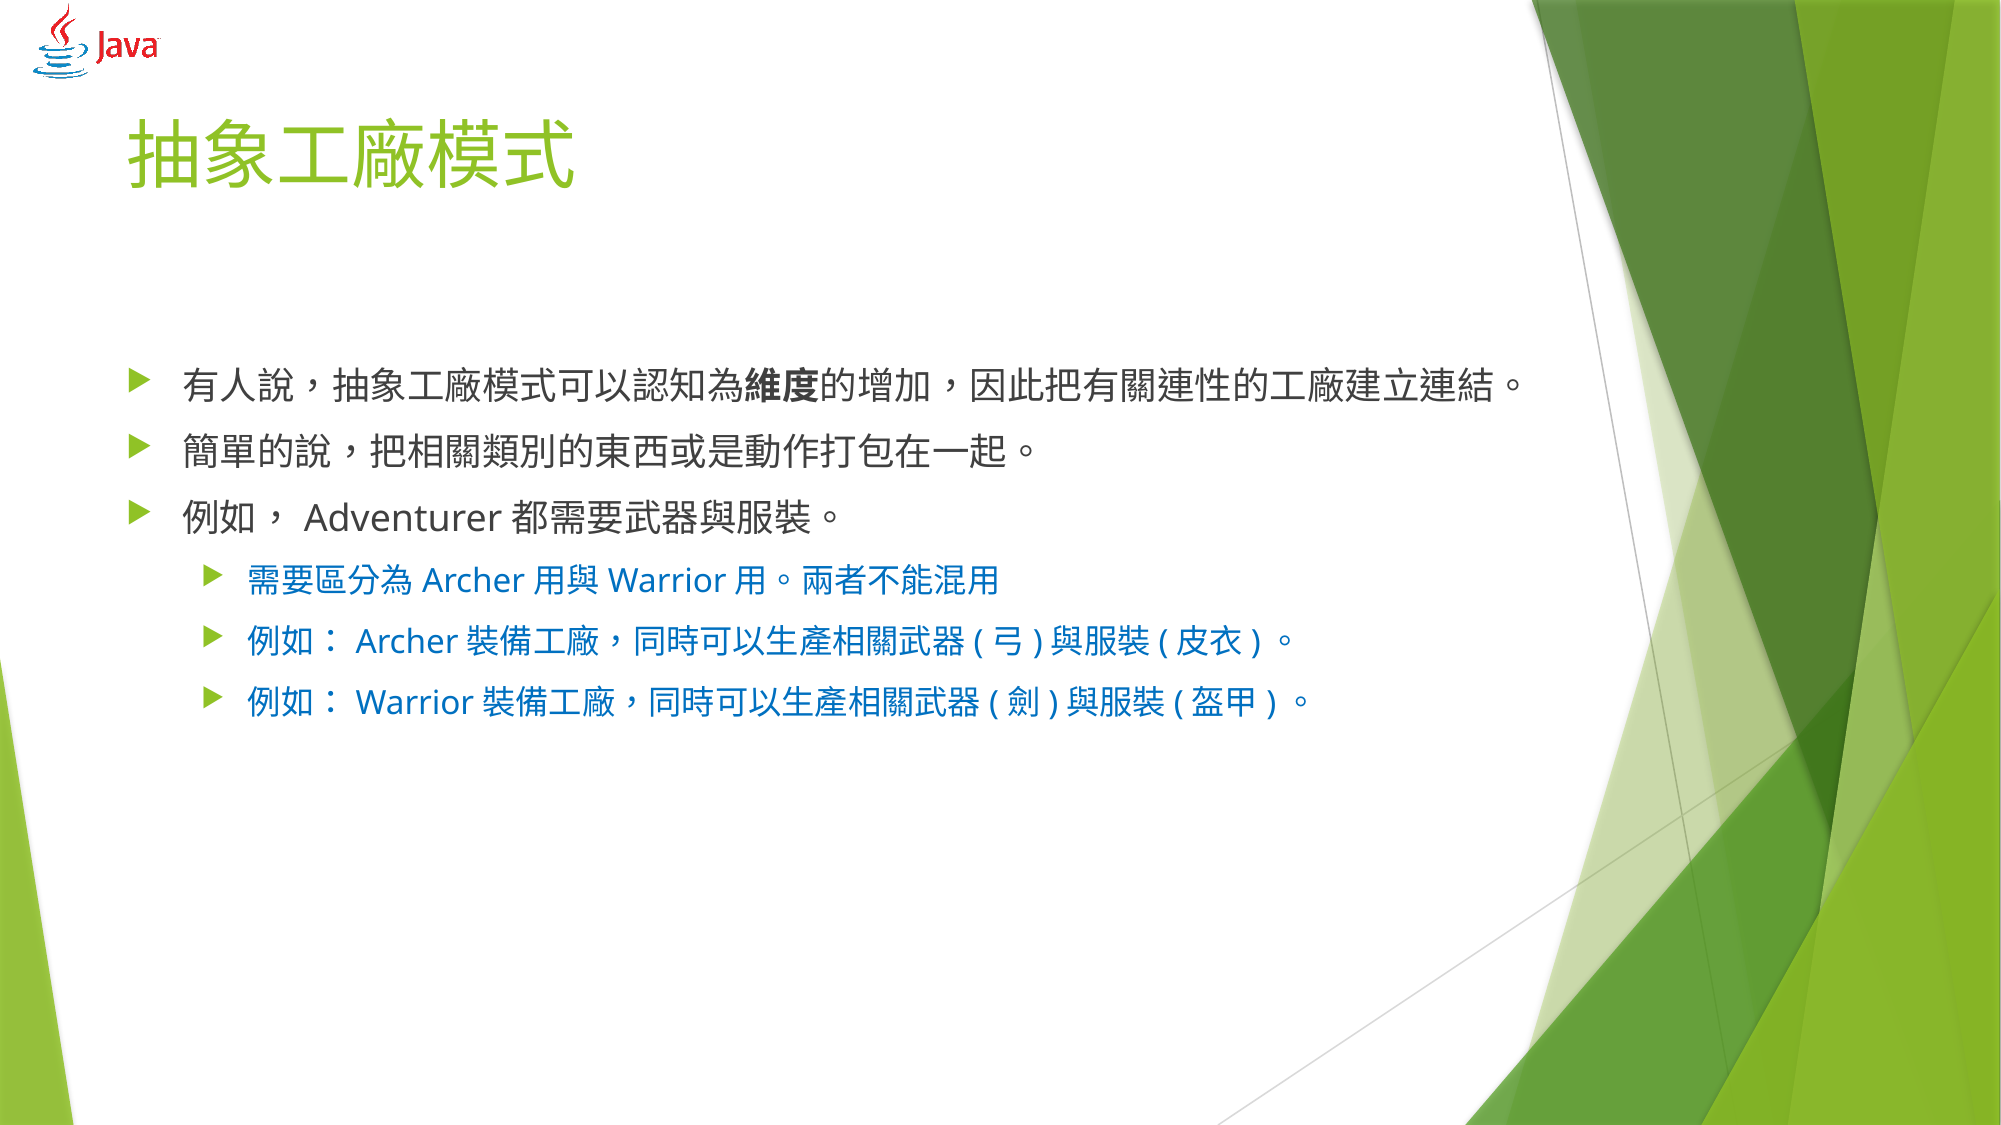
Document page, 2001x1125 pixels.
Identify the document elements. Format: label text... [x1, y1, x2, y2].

title 抽象工廠模式 [111, 99, 1522, 317]
picture [27, 1, 165, 79]
list 有人說，抽象工廠模式可以認知為維度的增加，因此把有關連性的工廠建立連結。 簡單的說，把相關類別的東西或是動作打包在一起。 例如，Adventurer都需要武器與服裝。 需要區分為Archer用與Warrior用。兩者不能混用 例如：Archer裝備工廠，同時可以生產相關武器(弓)與服裝(皮衣)。 例如：Warrior裝備工廠，同時可以生產相關武器(劍)與服裝(盔甲)。 [111, 354, 1522, 992]
